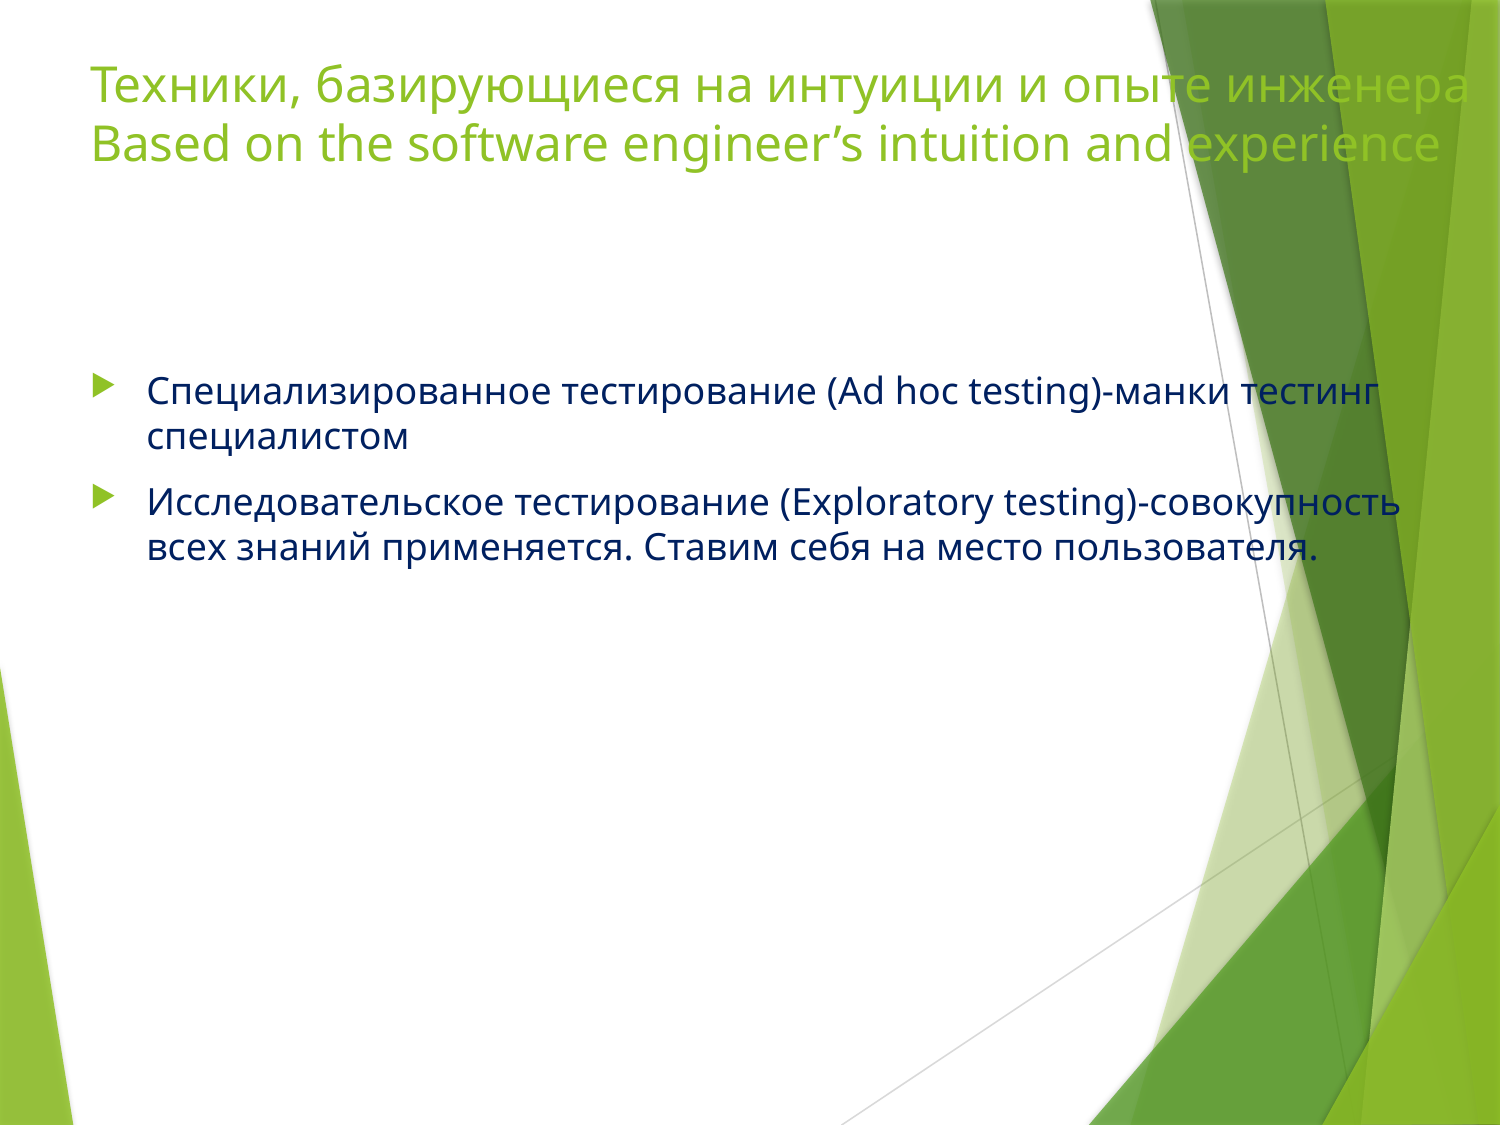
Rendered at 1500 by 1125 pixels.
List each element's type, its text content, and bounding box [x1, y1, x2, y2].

title Техники, базирующиеся на интуиции и опыте инженера Based on the software engineer’s intuition and experience [75, 45, 1500, 233]
list Специализированное тестирование (Ad hoc testing)-манки тестинг специалистом Исследовательское тестирование (Exploratory testing)-совокупность всех знаний применяется. Ставим себя на место пользователя. [75, 359, 1425, 1098]
